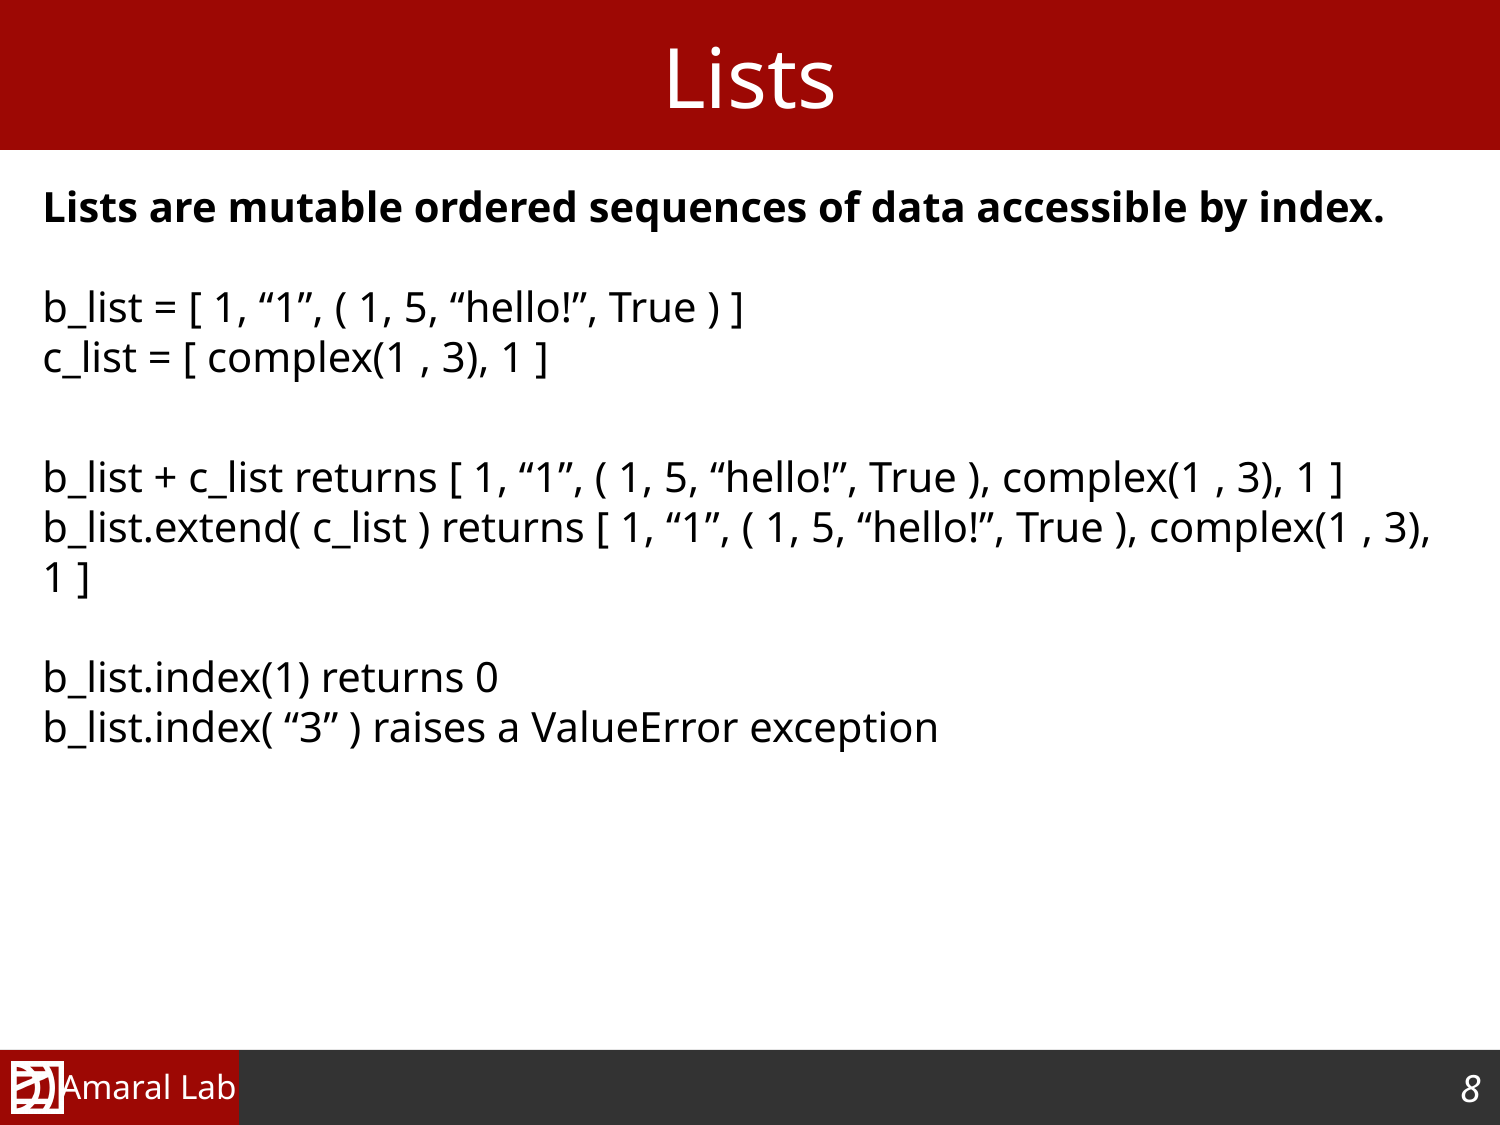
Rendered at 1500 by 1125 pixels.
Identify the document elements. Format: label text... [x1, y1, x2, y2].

title Lists [0, 0, 1500, 151]
text_box Lists are mutable ordered sequences of data accessible by index. b_list = [ 1, “1”, ( 1, 5, “hello!”, True ) ] c_list = [ complex(1 , 3), 1 ] b_list + c_list returns [ 1, “1”, ( 1, 5, “hello!”, True ), complex(1 , 3), 1 ] b_list.extend( c_list ) returns [ 1, “1”, ( 1, 5, “hello!”, True ), complex(1 , 3), 1 ] b_list.index(1) returns 0 b_list.index( “3” ) raises a ValueError exception [27, 173, 1449, 759]
picture [11, 1061, 64, 1114]
